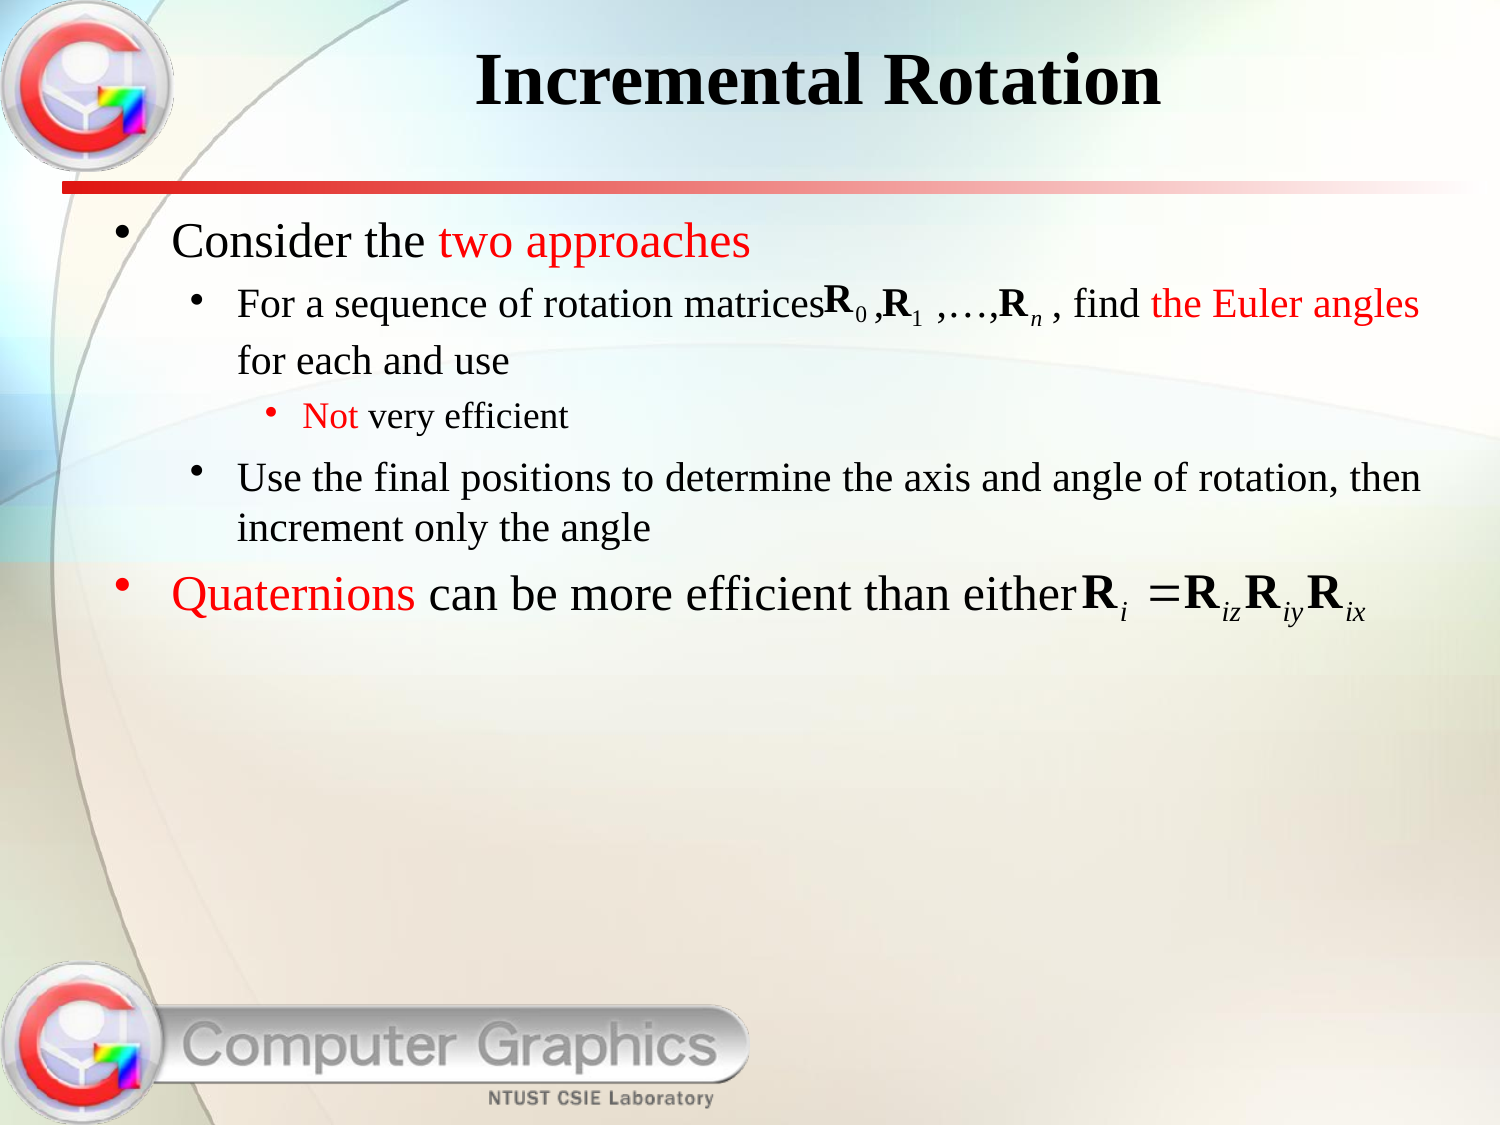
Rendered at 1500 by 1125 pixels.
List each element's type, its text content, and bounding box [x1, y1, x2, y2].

list Consider the two approaches For a sequence of rotation matrices , ,…, , find the Euler angles for each and use Not very efficient Use the final positions to determine the axis and angle of rotation, then increment only the angle Quaternions can be more efficient than either [99, 200, 1478, 913]
title Incremental Rotation [174, 12, 1463, 138]
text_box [817, 270, 876, 333]
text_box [1073, 558, 1376, 638]
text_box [875, 274, 931, 337]
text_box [992, 274, 1051, 337]
picture [0, 0, 1500, 1125]
